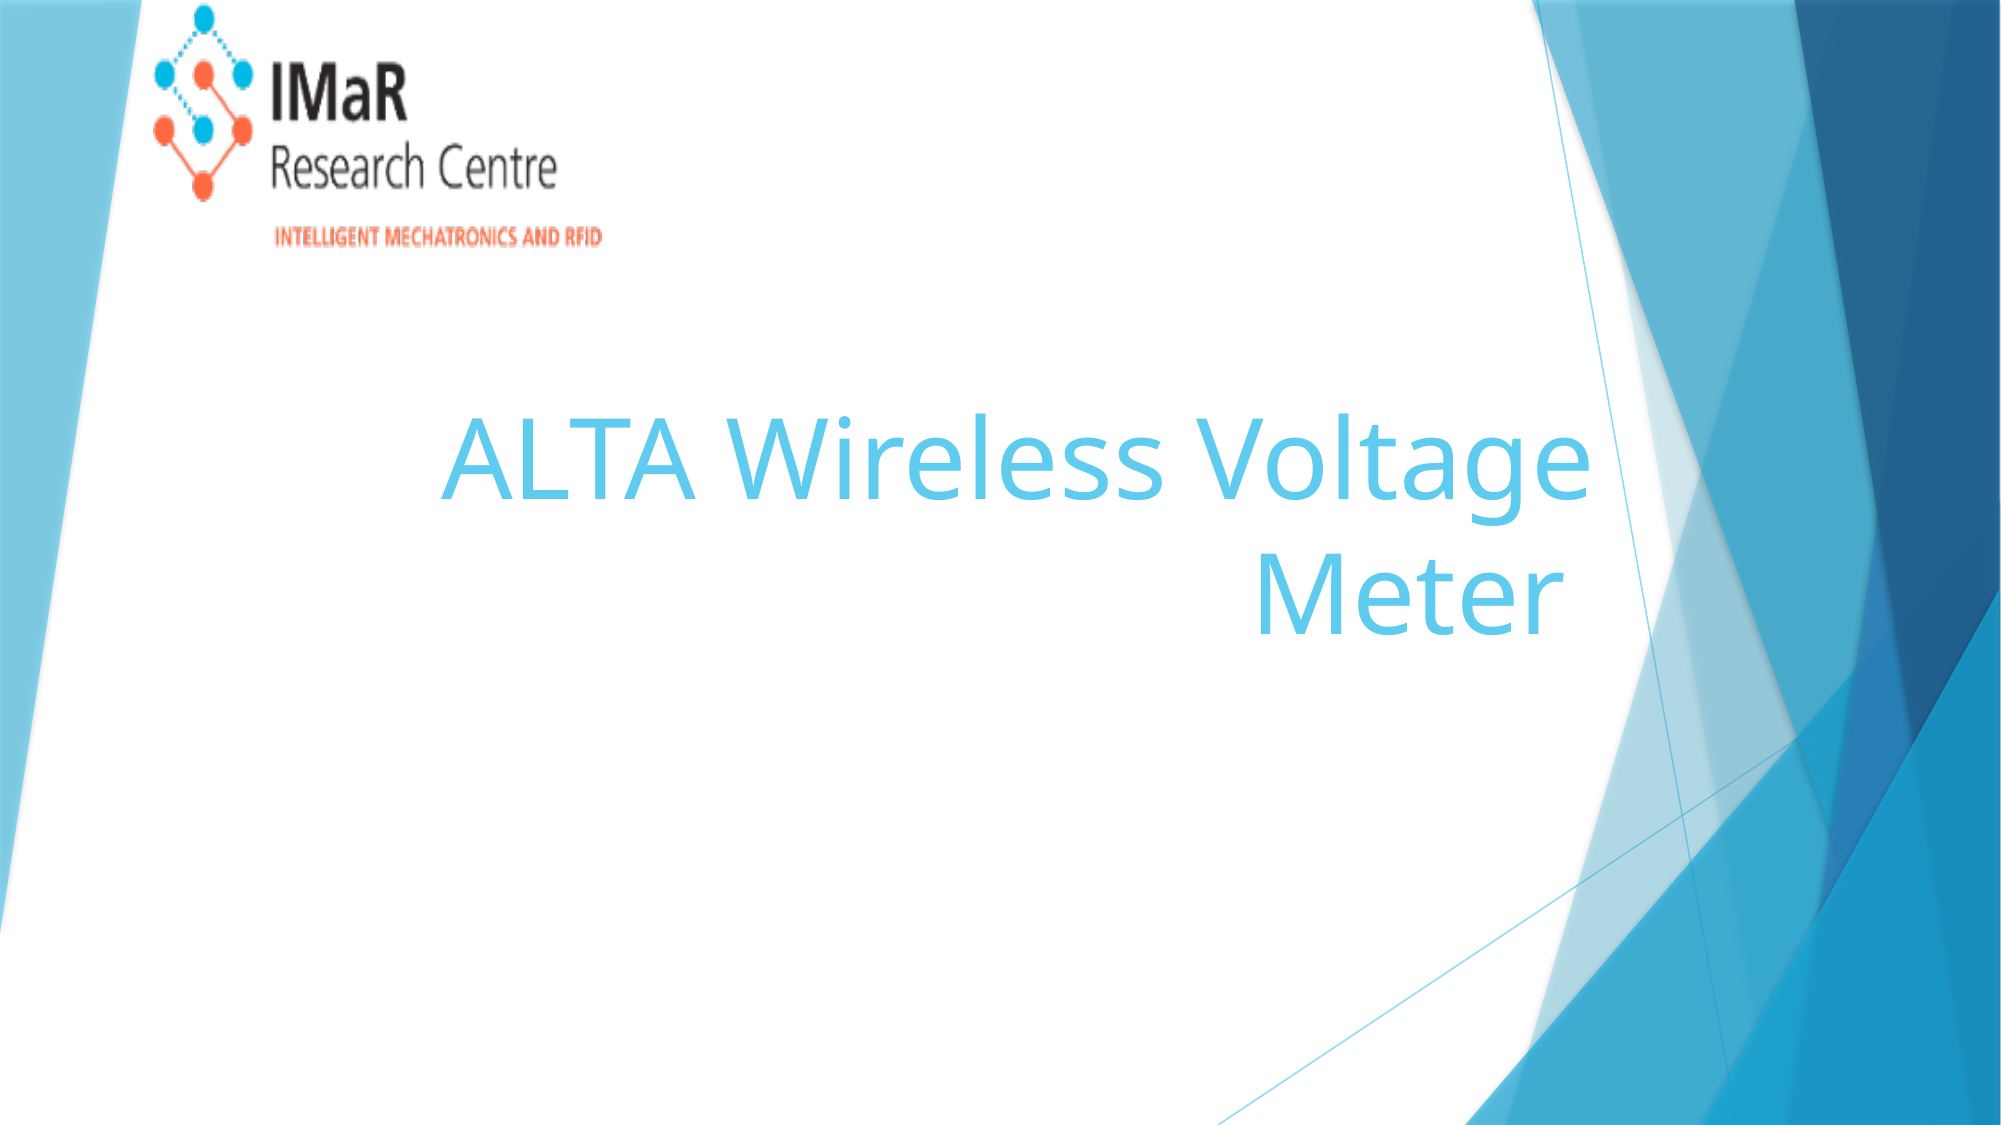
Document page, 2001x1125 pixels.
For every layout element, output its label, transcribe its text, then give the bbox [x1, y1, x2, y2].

title ALTA Wireless Voltage Meter [136, 394, 1611, 665]
picture [143, 0, 679, 254]
